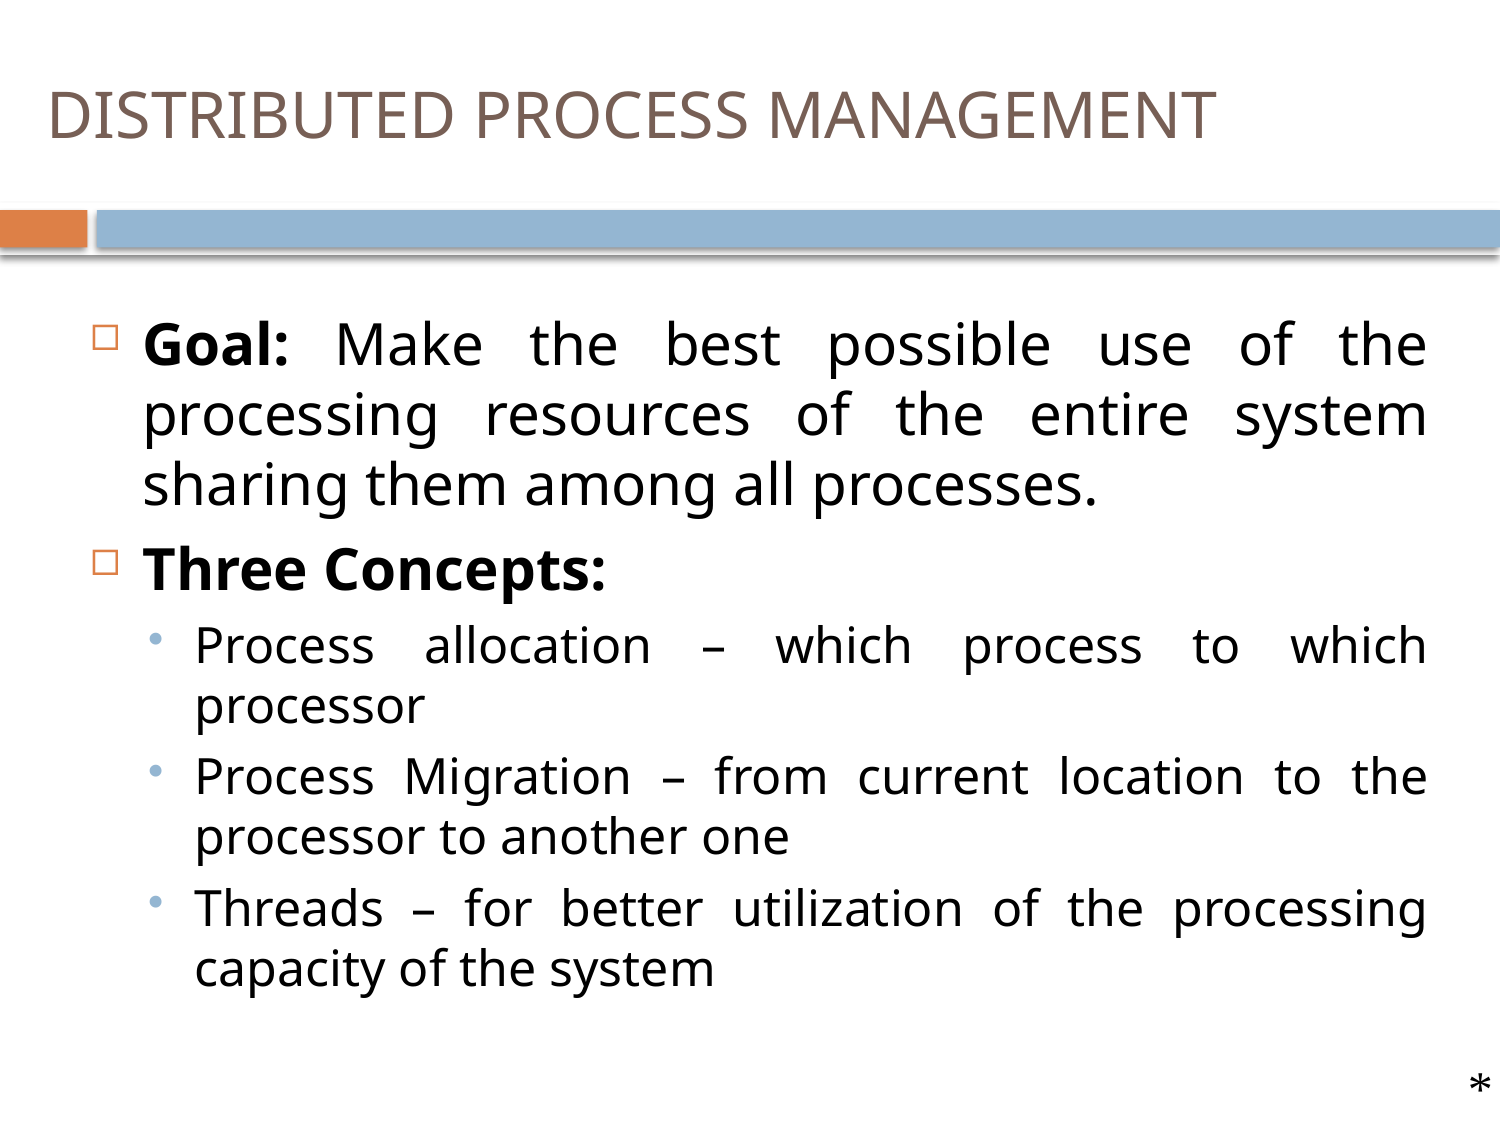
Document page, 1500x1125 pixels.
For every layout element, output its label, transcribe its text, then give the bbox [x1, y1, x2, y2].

text_box * [1453, 1048, 1499, 1124]
title DISTRIBUTED PROCESS MANAGEMENT [32, 37, 1388, 188]
list Goal: Make the best possible use of the processing resources of the entire system sharing them among all processes. Three Concepts: Process allocation – which process to which processor Process Migration – from current location to the processor to another one Threads – for better utilization of the processing capacity of the system [75, 299, 1444, 1088]
